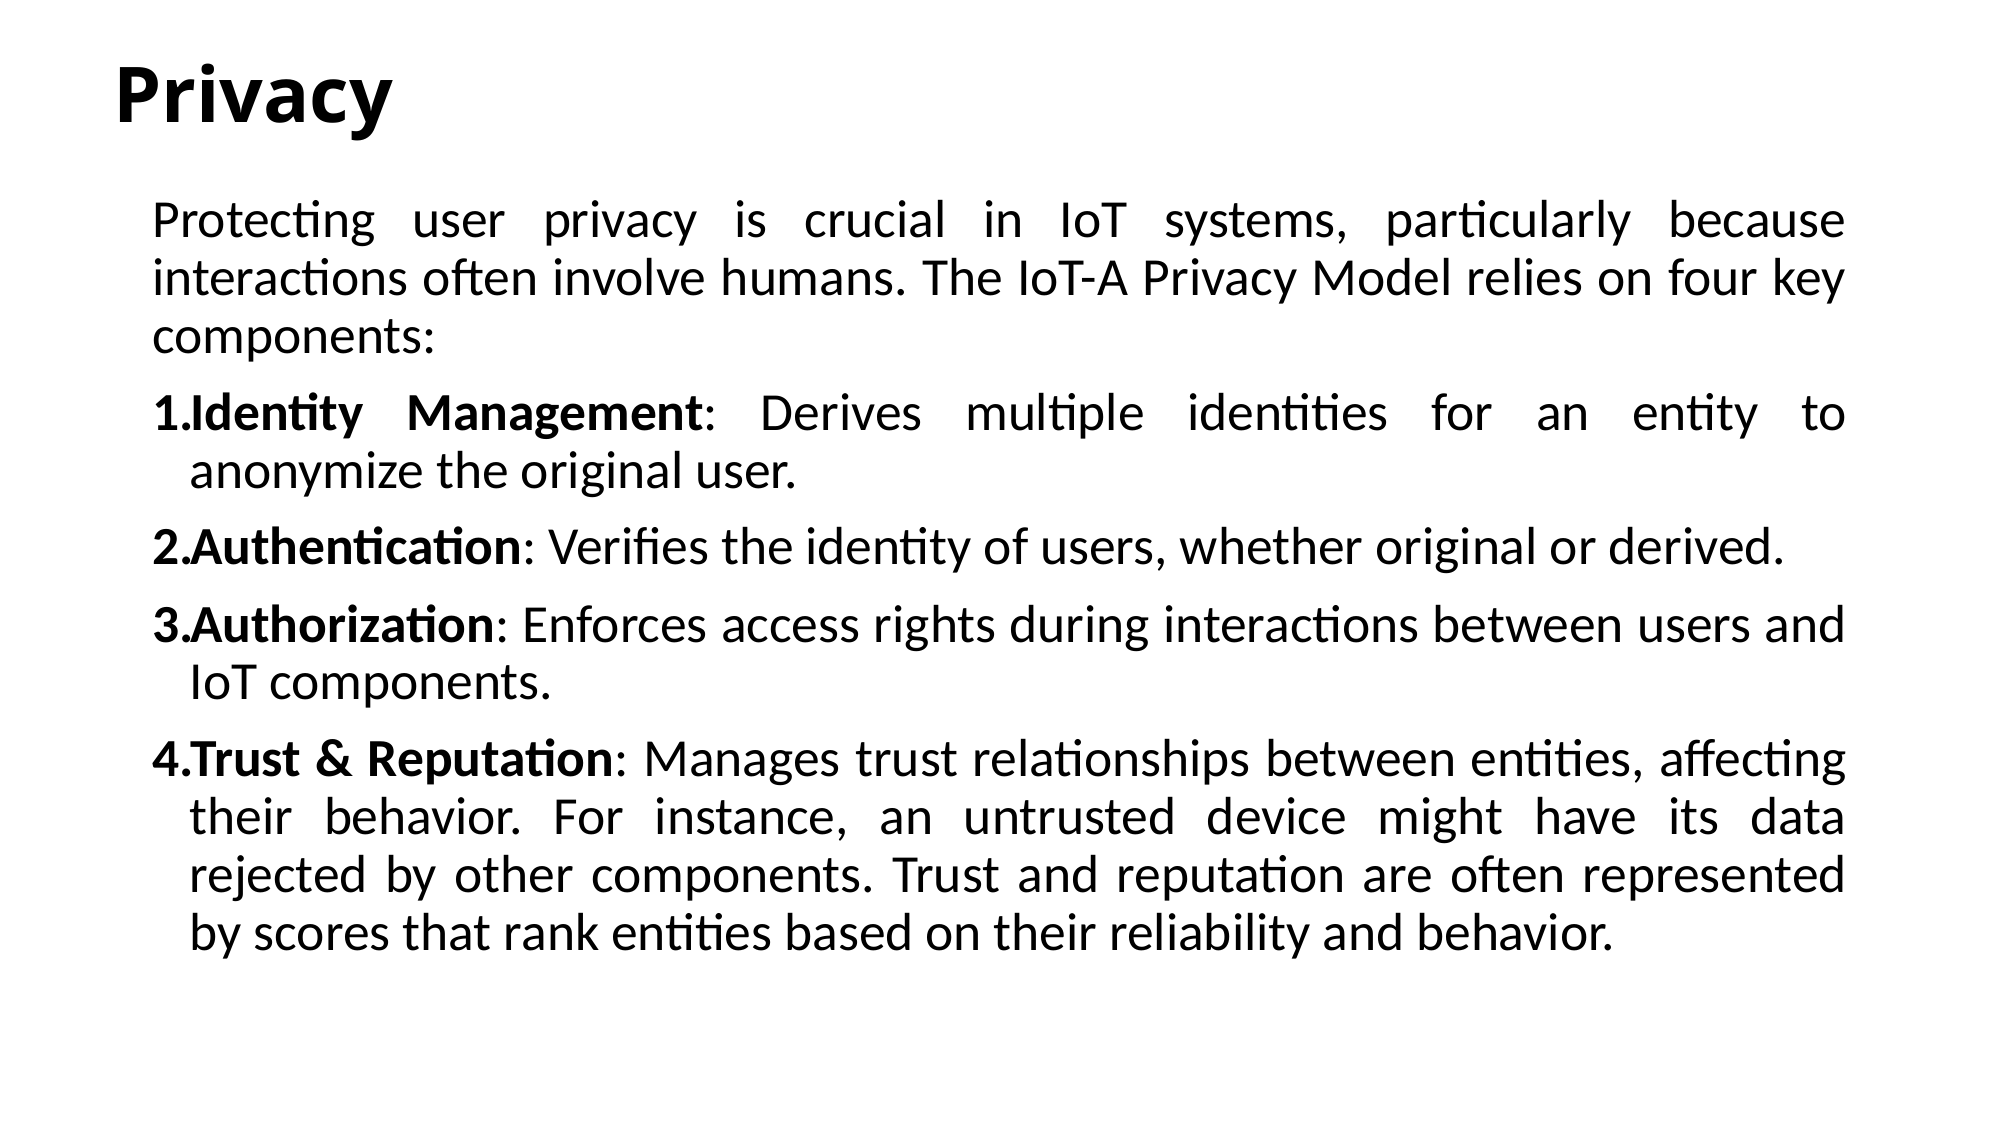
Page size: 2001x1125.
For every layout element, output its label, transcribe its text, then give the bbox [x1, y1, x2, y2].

list Protecting user privacy is crucial in IoT systems, particularly because interactions often involve humans. The IoT-A Privacy Model relies on four key components: Identity Management: Derives multiple identities for an entity to anonymize the original user. Authentication: Verifies the identity of users, whether original or derived. Authorization: Enforces access rights during interactions between users and IoT components. Trust & Reputation: Manages trust relationships between entities, affecting their behavior. For instance, an untrusted device might have its data rejected by other components. Trust and reputation are often represented by scores that rank entities based on their reliability and behavior. [137, 183, 1863, 1014]
title Privacy [98, 48, 1824, 147]
